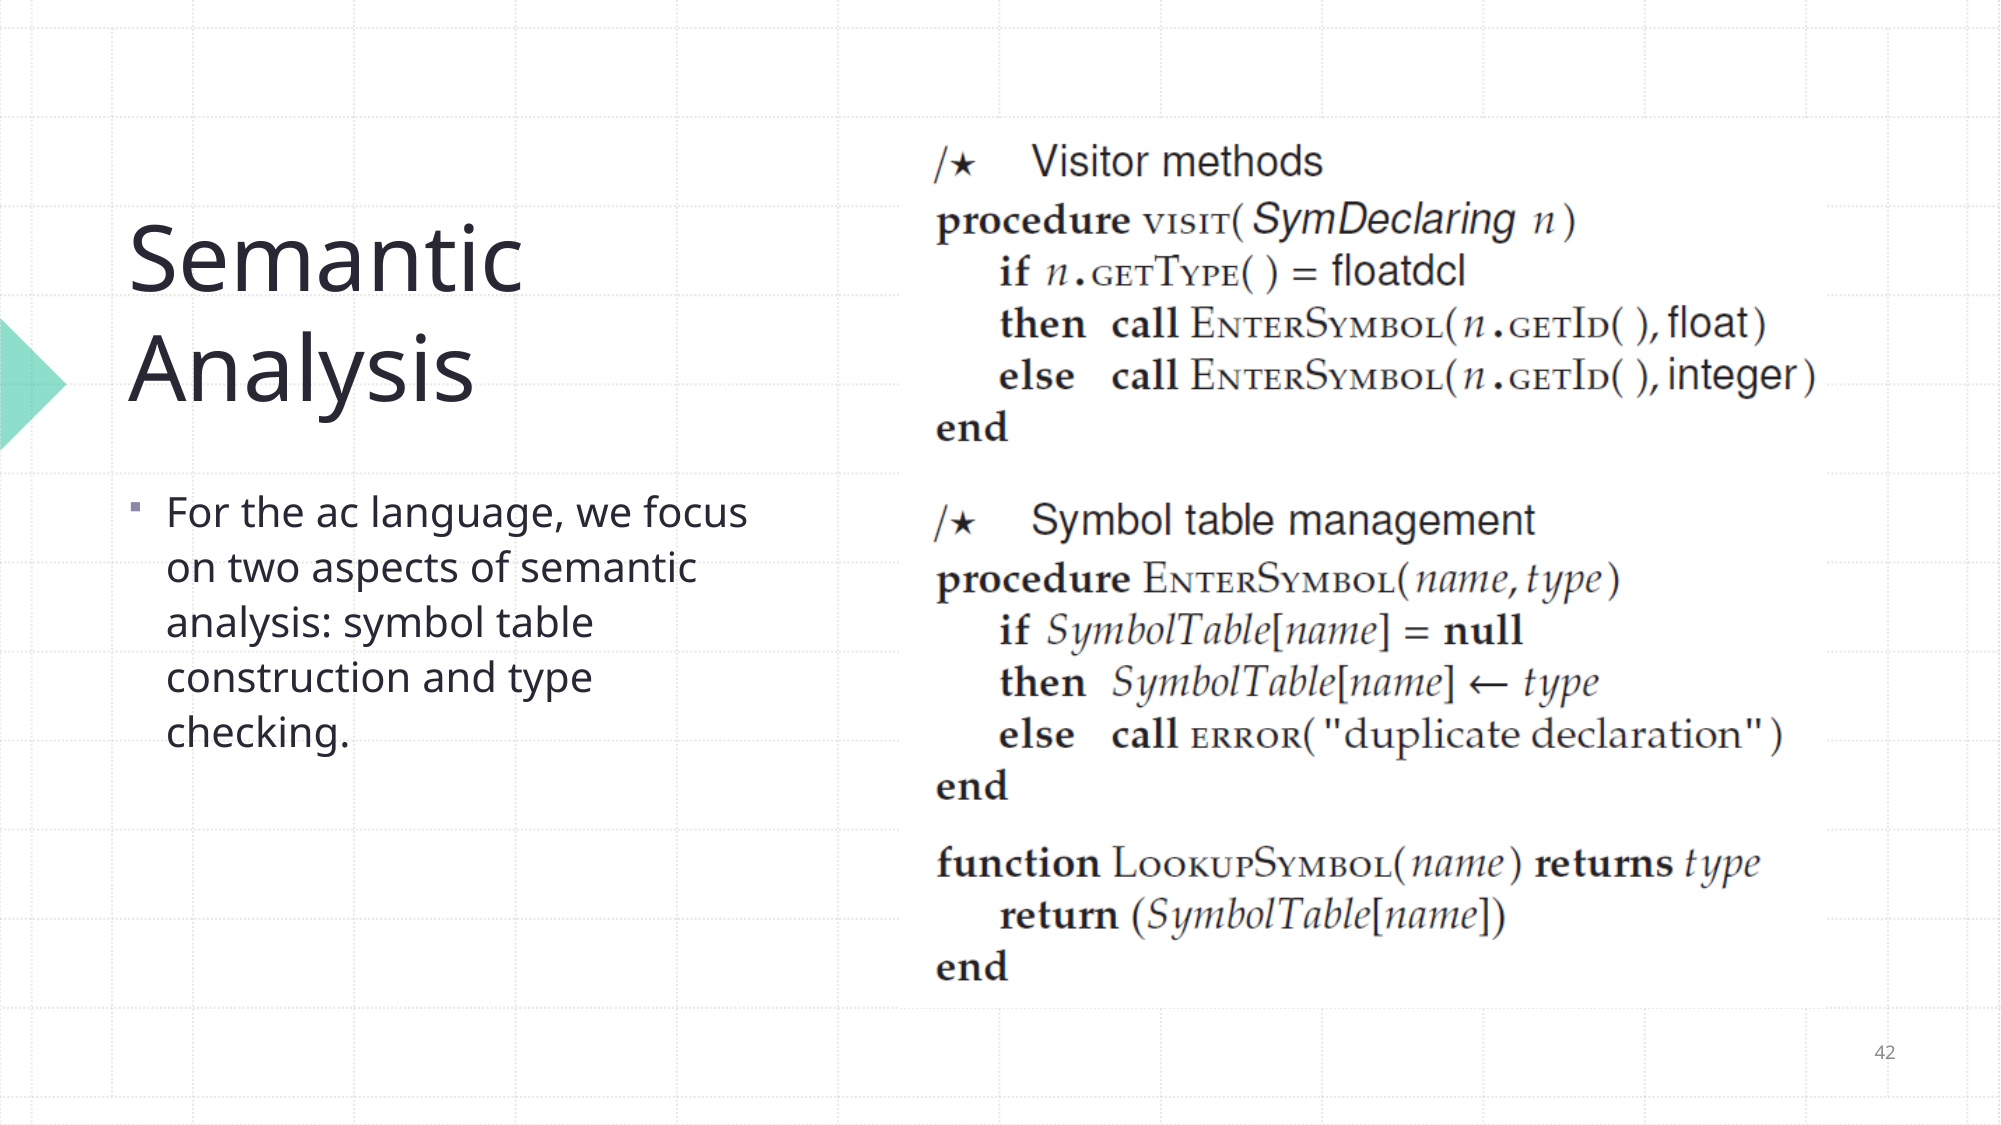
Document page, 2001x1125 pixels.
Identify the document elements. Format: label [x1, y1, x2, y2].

picture [899, 119, 1827, 1008]
text_box [0, 0, 2000, 1125]
